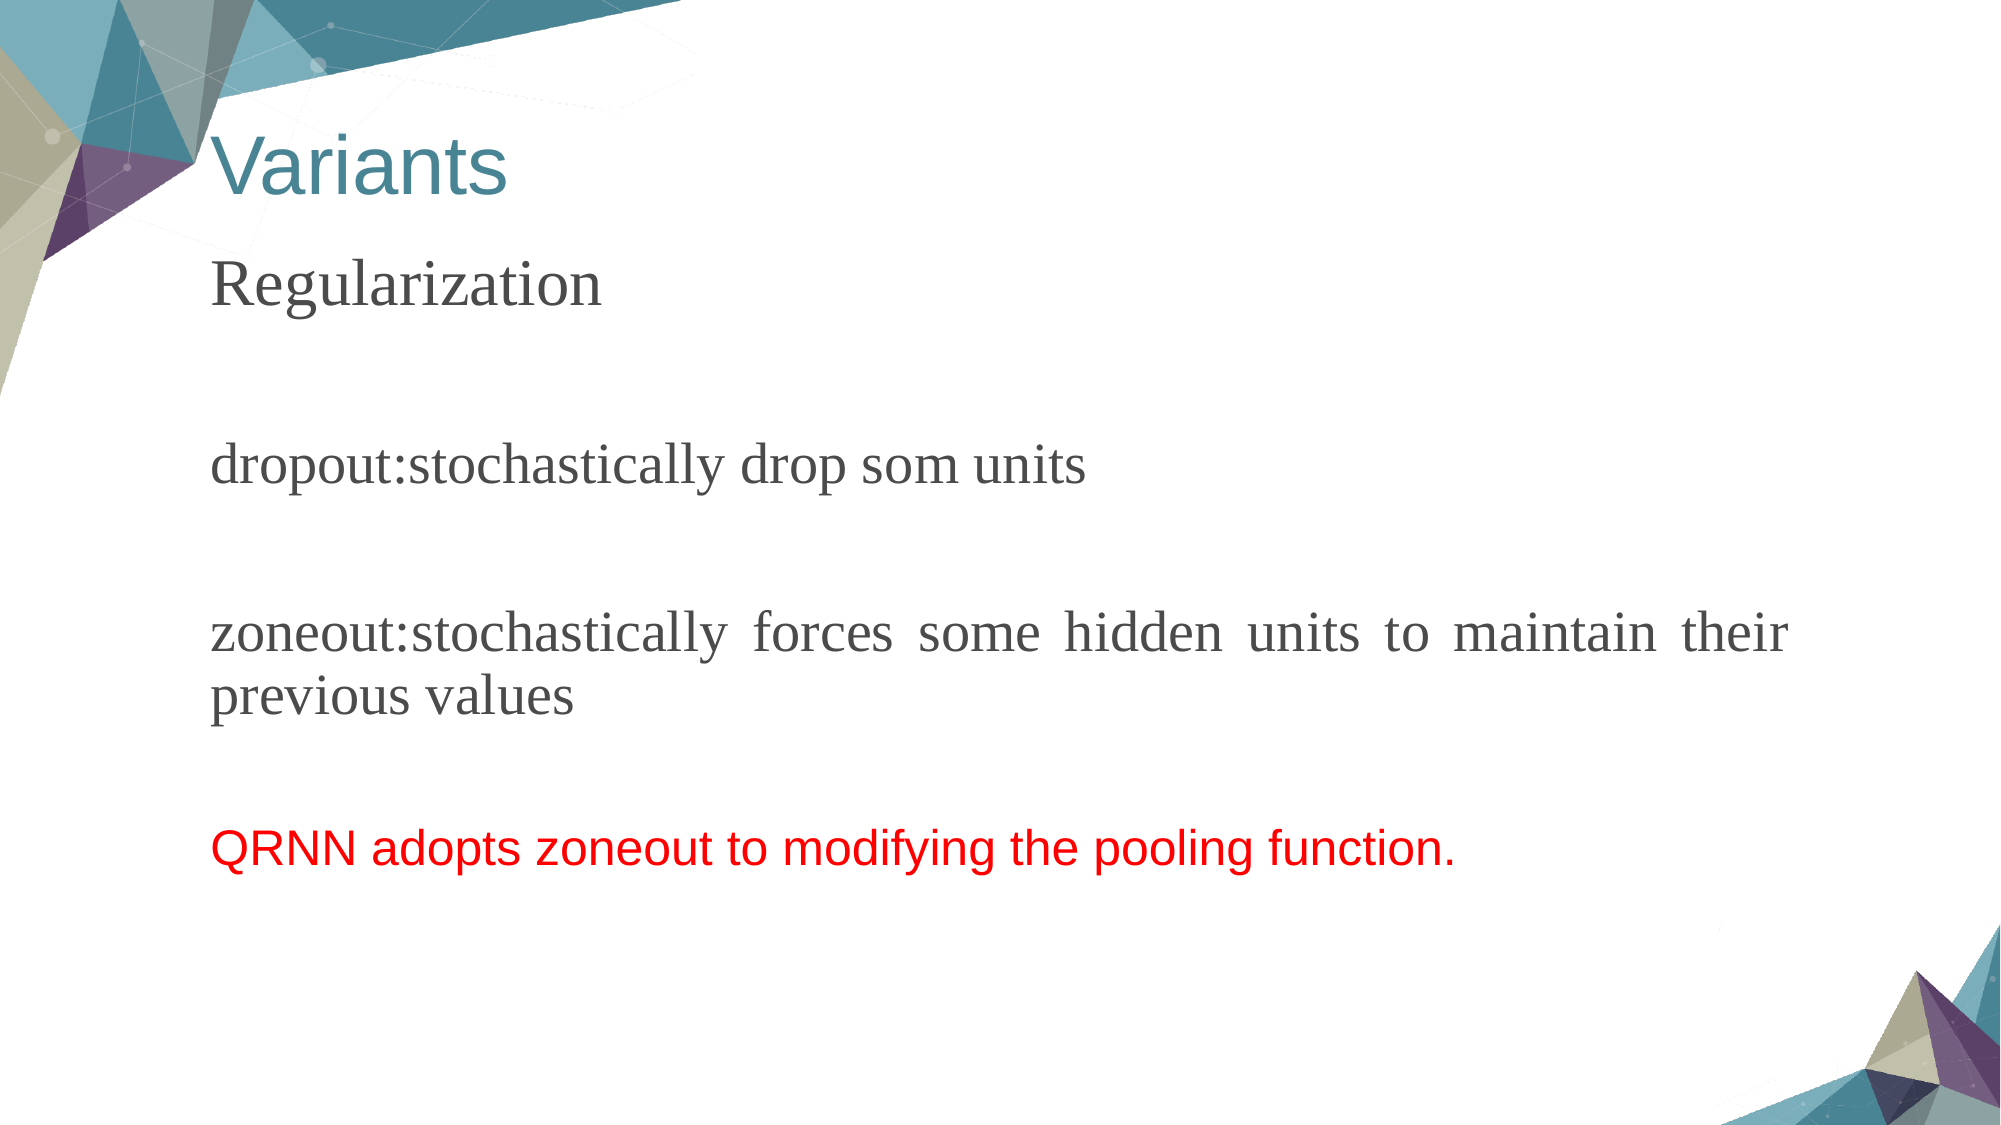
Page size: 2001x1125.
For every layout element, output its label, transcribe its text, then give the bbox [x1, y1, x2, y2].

list Regularization dropout:stochastically drop som units zoneout:stochastically forces some hidden units to maintain their previous values QRNN adopts zoneout to modifying the pooling function. [195, 240, 1805, 962]
picture [1717, 920, 2001, 1125]
picture [0, 0, 697, 404]
title Variants [195, 94, 1805, 240]
